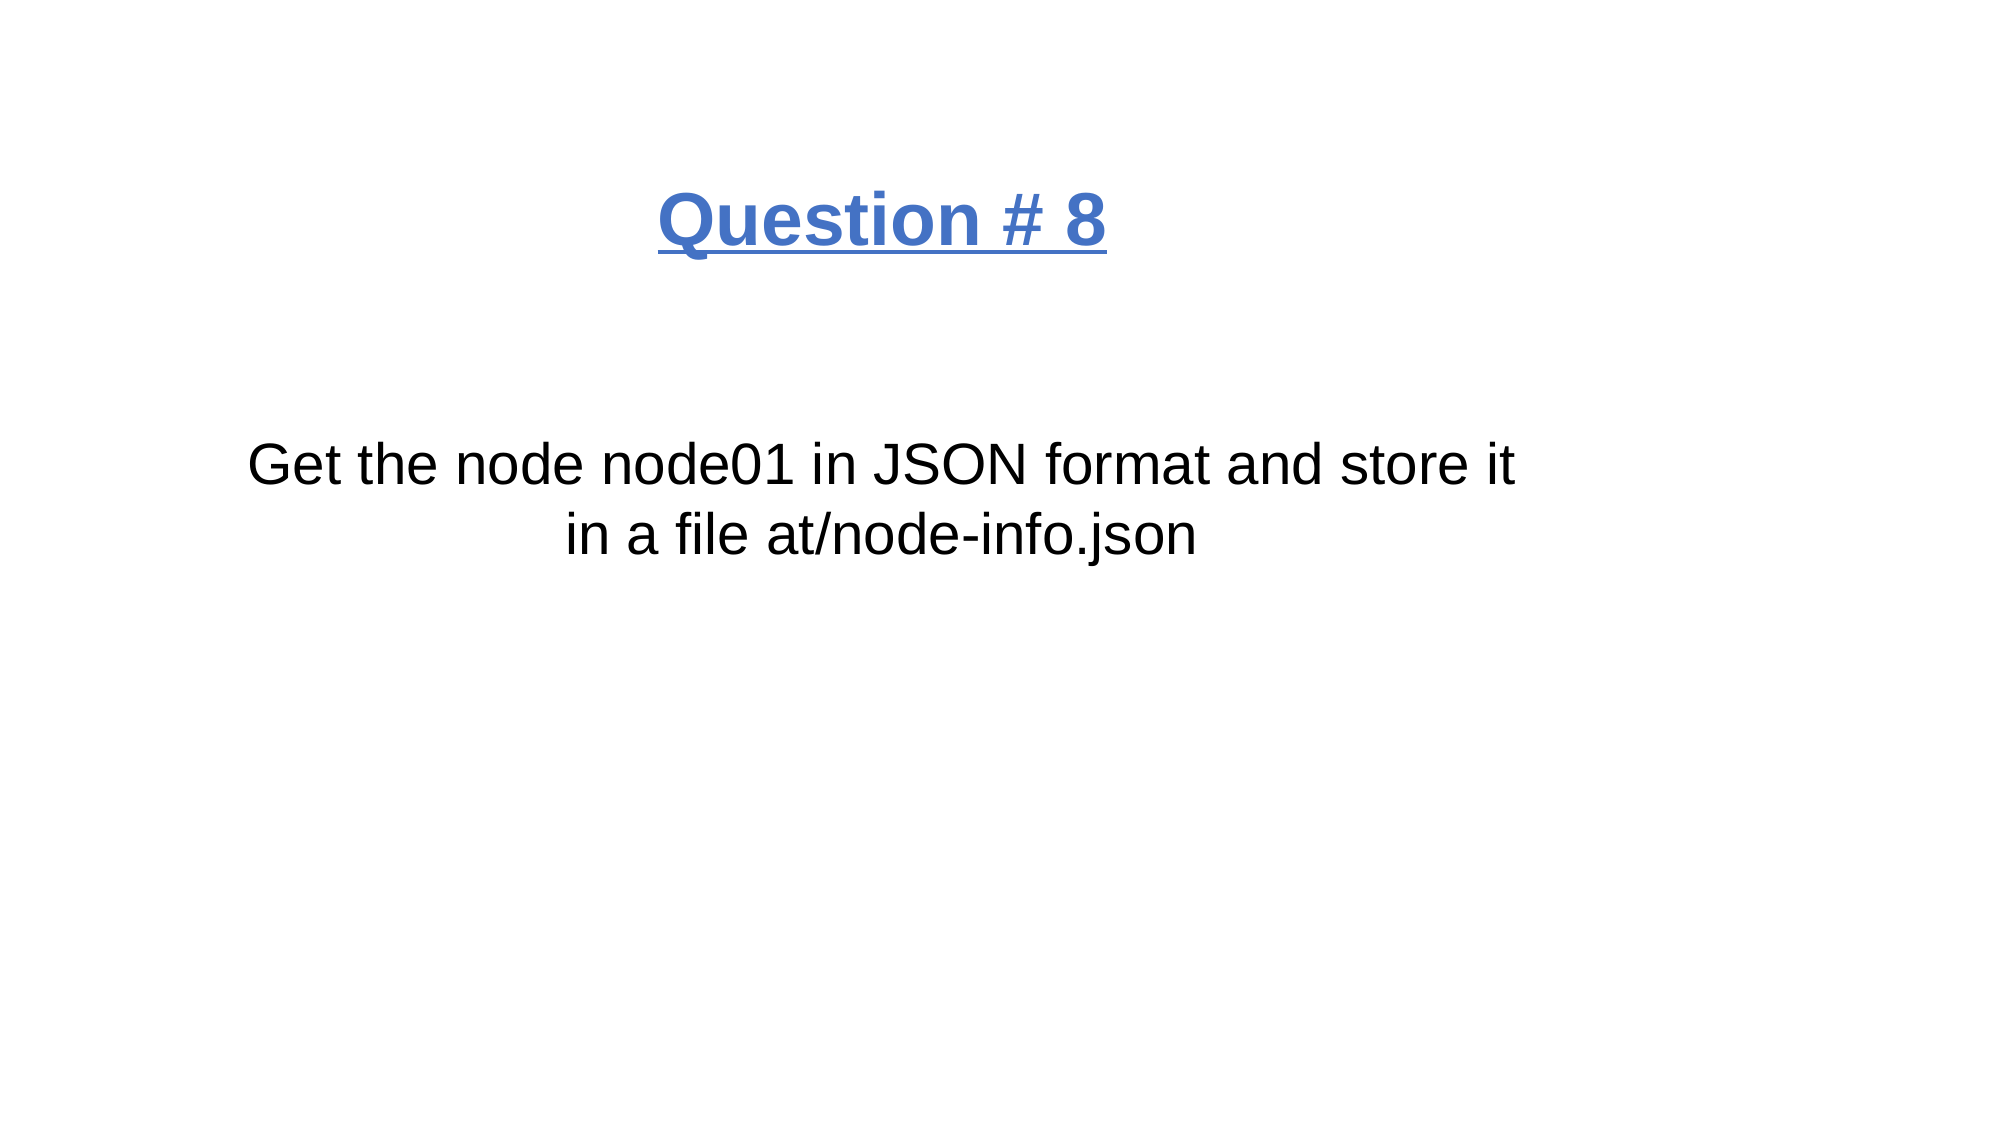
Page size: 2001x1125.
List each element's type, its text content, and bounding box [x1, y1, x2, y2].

text_box Get the node node01 in JSON format and store it in a file at/node-info.json [217, 418, 1548, 574]
text_box Question # 8 [554, 163, 1211, 269]
